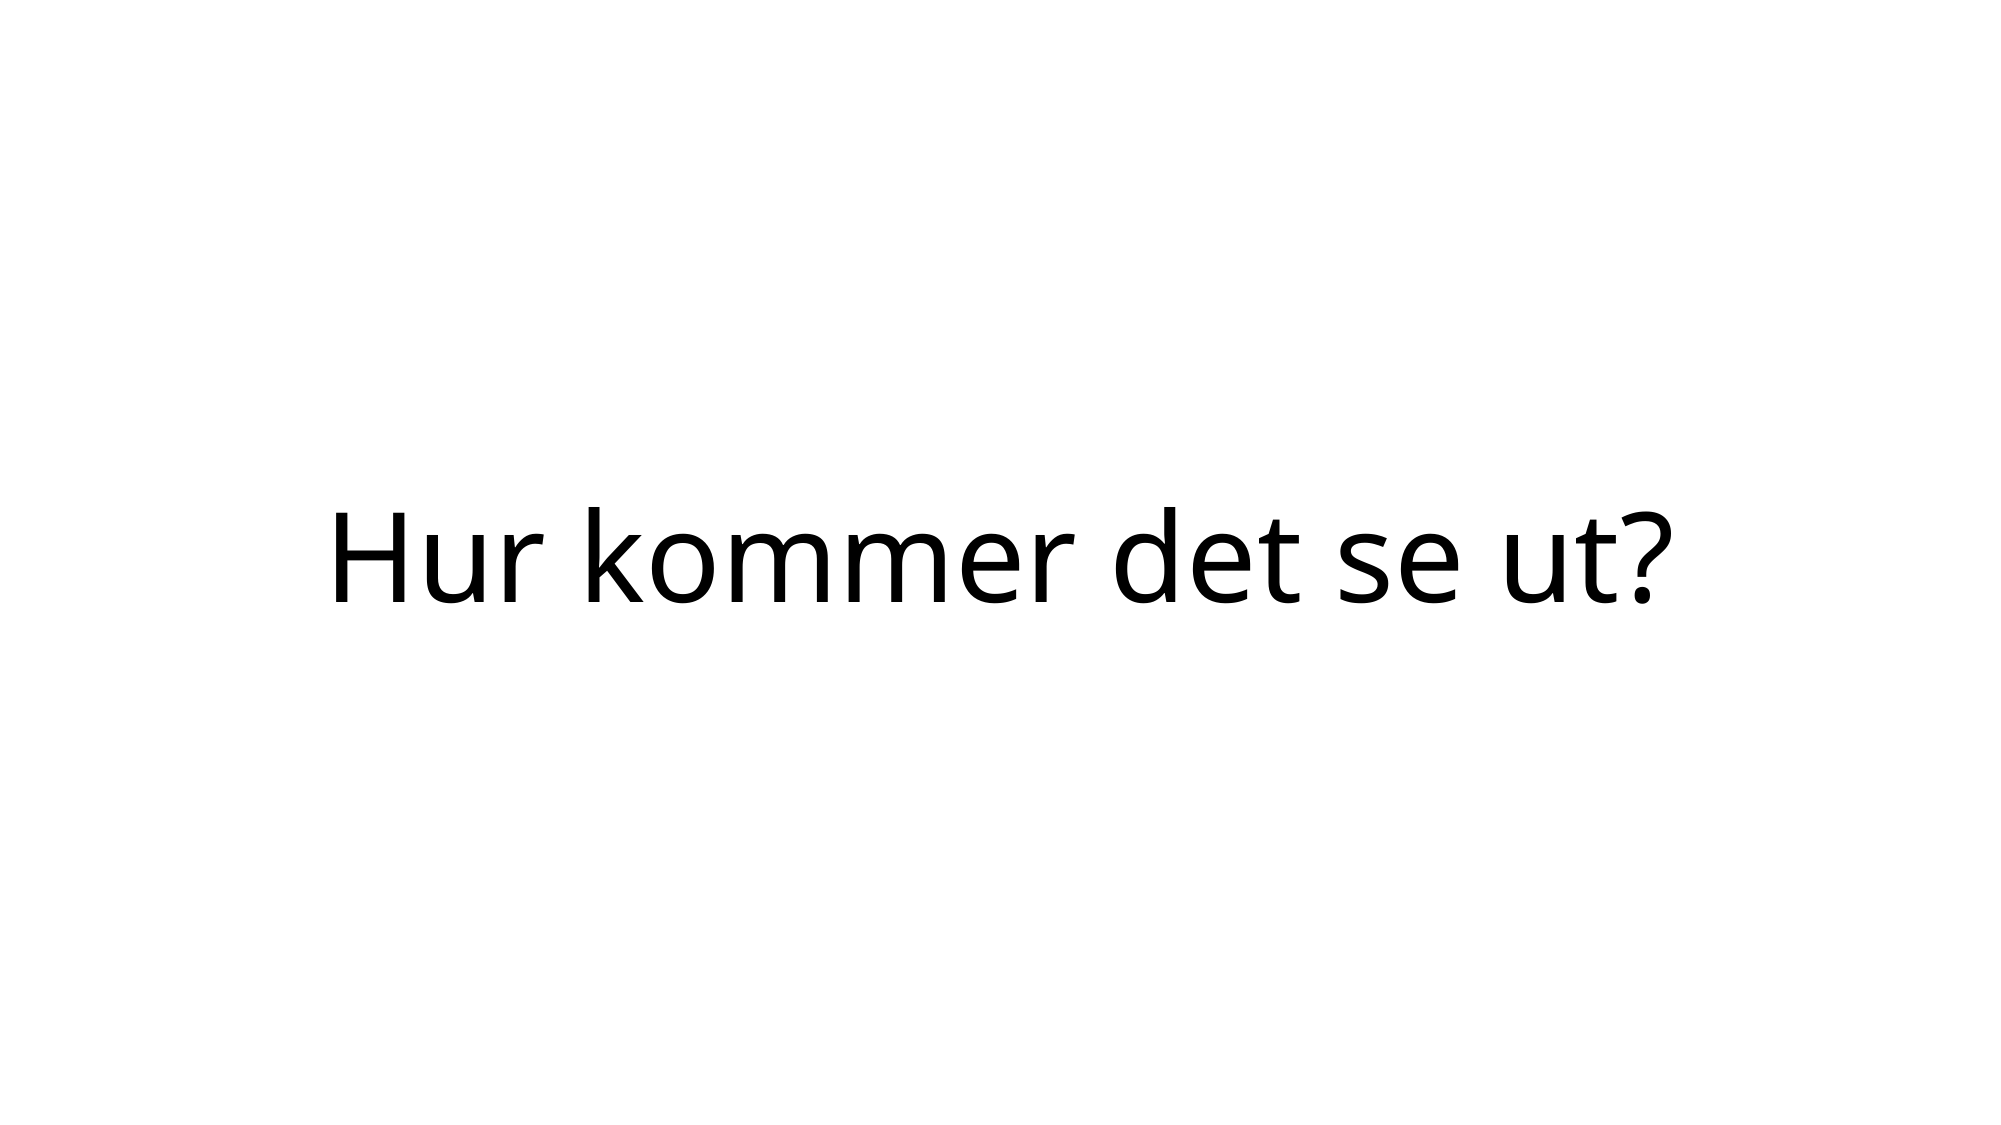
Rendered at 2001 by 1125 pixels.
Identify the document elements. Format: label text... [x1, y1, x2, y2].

title Hur kommer det se ut? [137, 453, 1863, 672]
